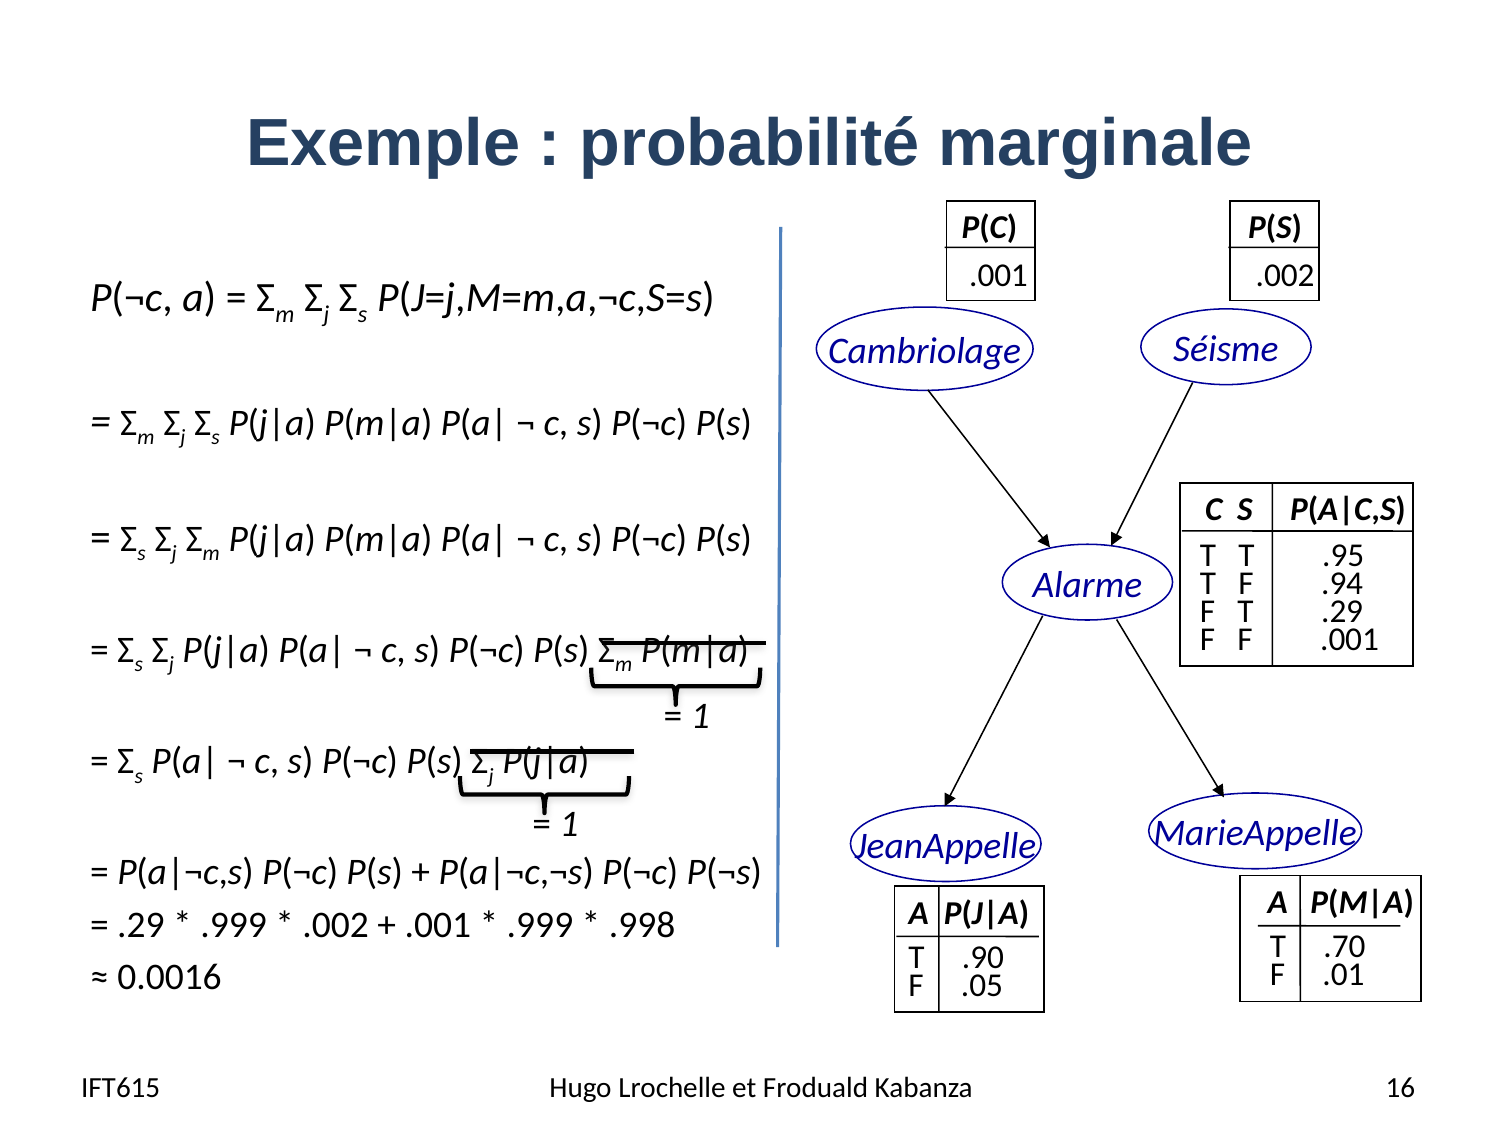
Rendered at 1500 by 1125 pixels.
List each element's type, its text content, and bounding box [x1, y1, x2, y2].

footer Hugo Lrochelle et Froduald Kabanza [520, 1056, 996, 1117]
slide_number IFT615 [66, 1056, 356, 1117]
title Exemple : probabilité marginale [75, 45, 1425, 233]
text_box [816, 190, 1432, 1013]
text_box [459, 751, 635, 853]
slide_number IFT615 [585, 645, 591, 749]
slide_number 16 [1080, 1056, 1431, 1117]
list P(¬c, a) = Σm Σj Σs P(J=j,M=m,a,¬c,S=s) = Σm Σj Σs P(j|a) P(m|a) P(a| ¬ c, s) P(¬c) P(s) = Σs Σj Σm P(j|a) P(m|a) P(a| ¬ c, s) P(¬c) P(s) = Σs Σj P(j|a) P(a| ¬ c, s) P(¬c) P(s) Σm P(m|a) = Σs P(a| ¬ c, s) P(¬c) P(s) Σj P(j|a) = P(a|¬c,s) P(¬c) P(s) + P(a|¬c,¬s) P(¬c) P(¬s) = .29 * .999 * .002 + .001 * .999 * .998 ≈ 0.0016 [75, 262, 811, 1005]
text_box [590, 642, 766, 744]
